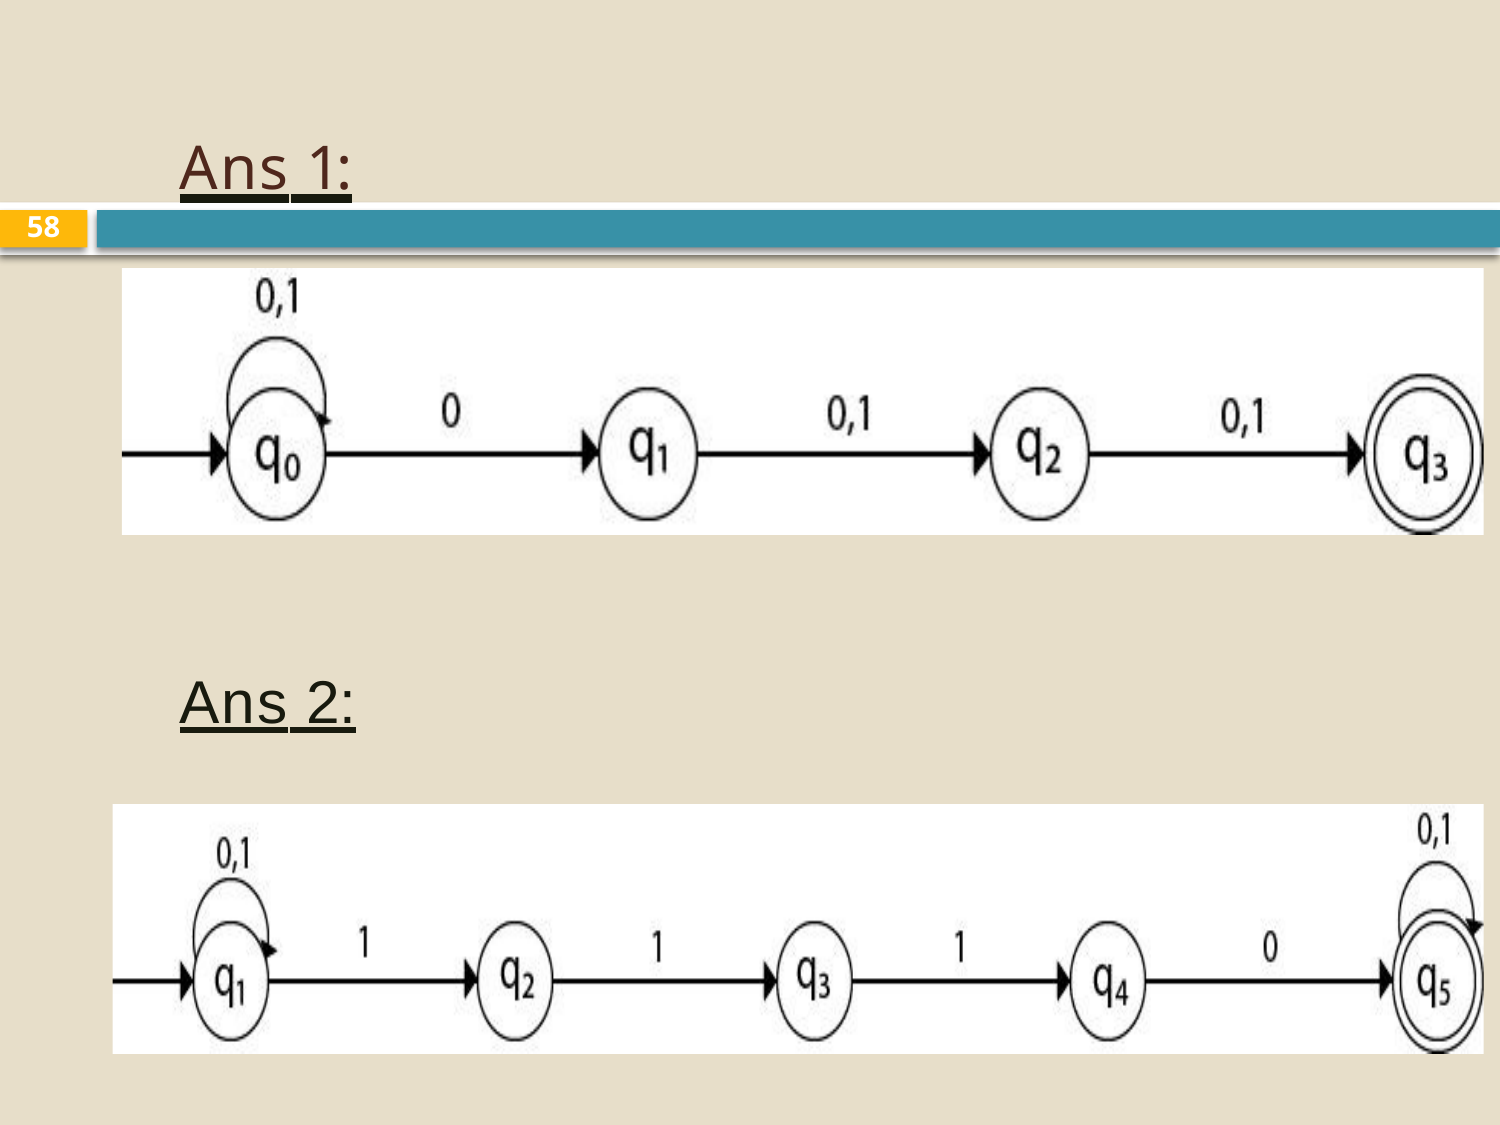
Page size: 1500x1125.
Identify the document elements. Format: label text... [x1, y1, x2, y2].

text_box [121, 268, 1484, 535]
text_box Ans 2: [177, 660, 463, 736]
title Ans 1: [177, 69, 463, 260]
text_box [112, 804, 1484, 1054]
slide_number 58 [0, 208, 88, 249]
